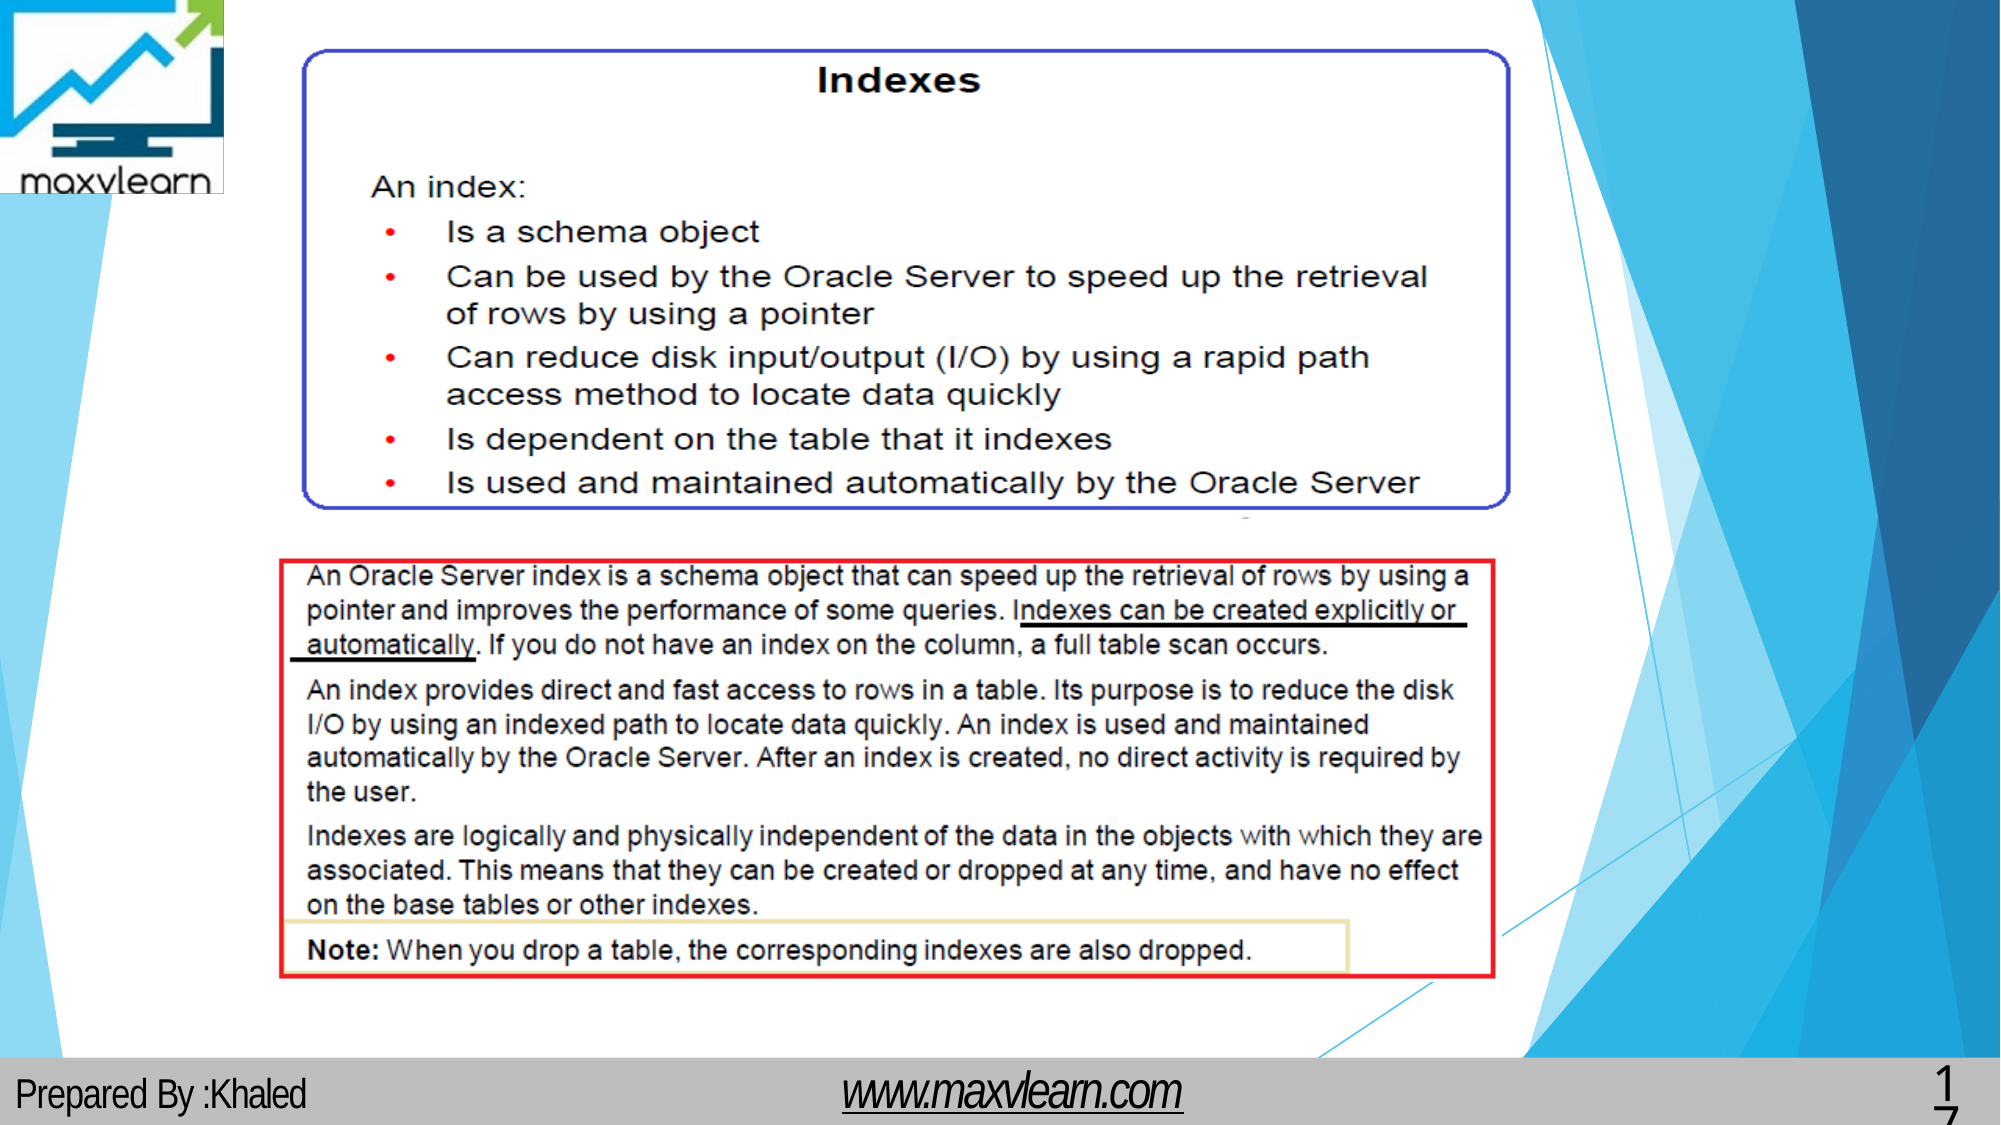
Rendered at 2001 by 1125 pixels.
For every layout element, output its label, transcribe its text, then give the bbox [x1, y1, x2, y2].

footer Prepared By :Khaled AlKhudari [12, 1069, 462, 1125]
slide_number 10 [1928, 1061, 1990, 1125]
text_box [285, 35, 1525, 519]
slide_number www.maxvlearn.com [839, 1059, 1188, 1125]
picture [0, 0, 224, 194]
text_box [270, 551, 1502, 982]
